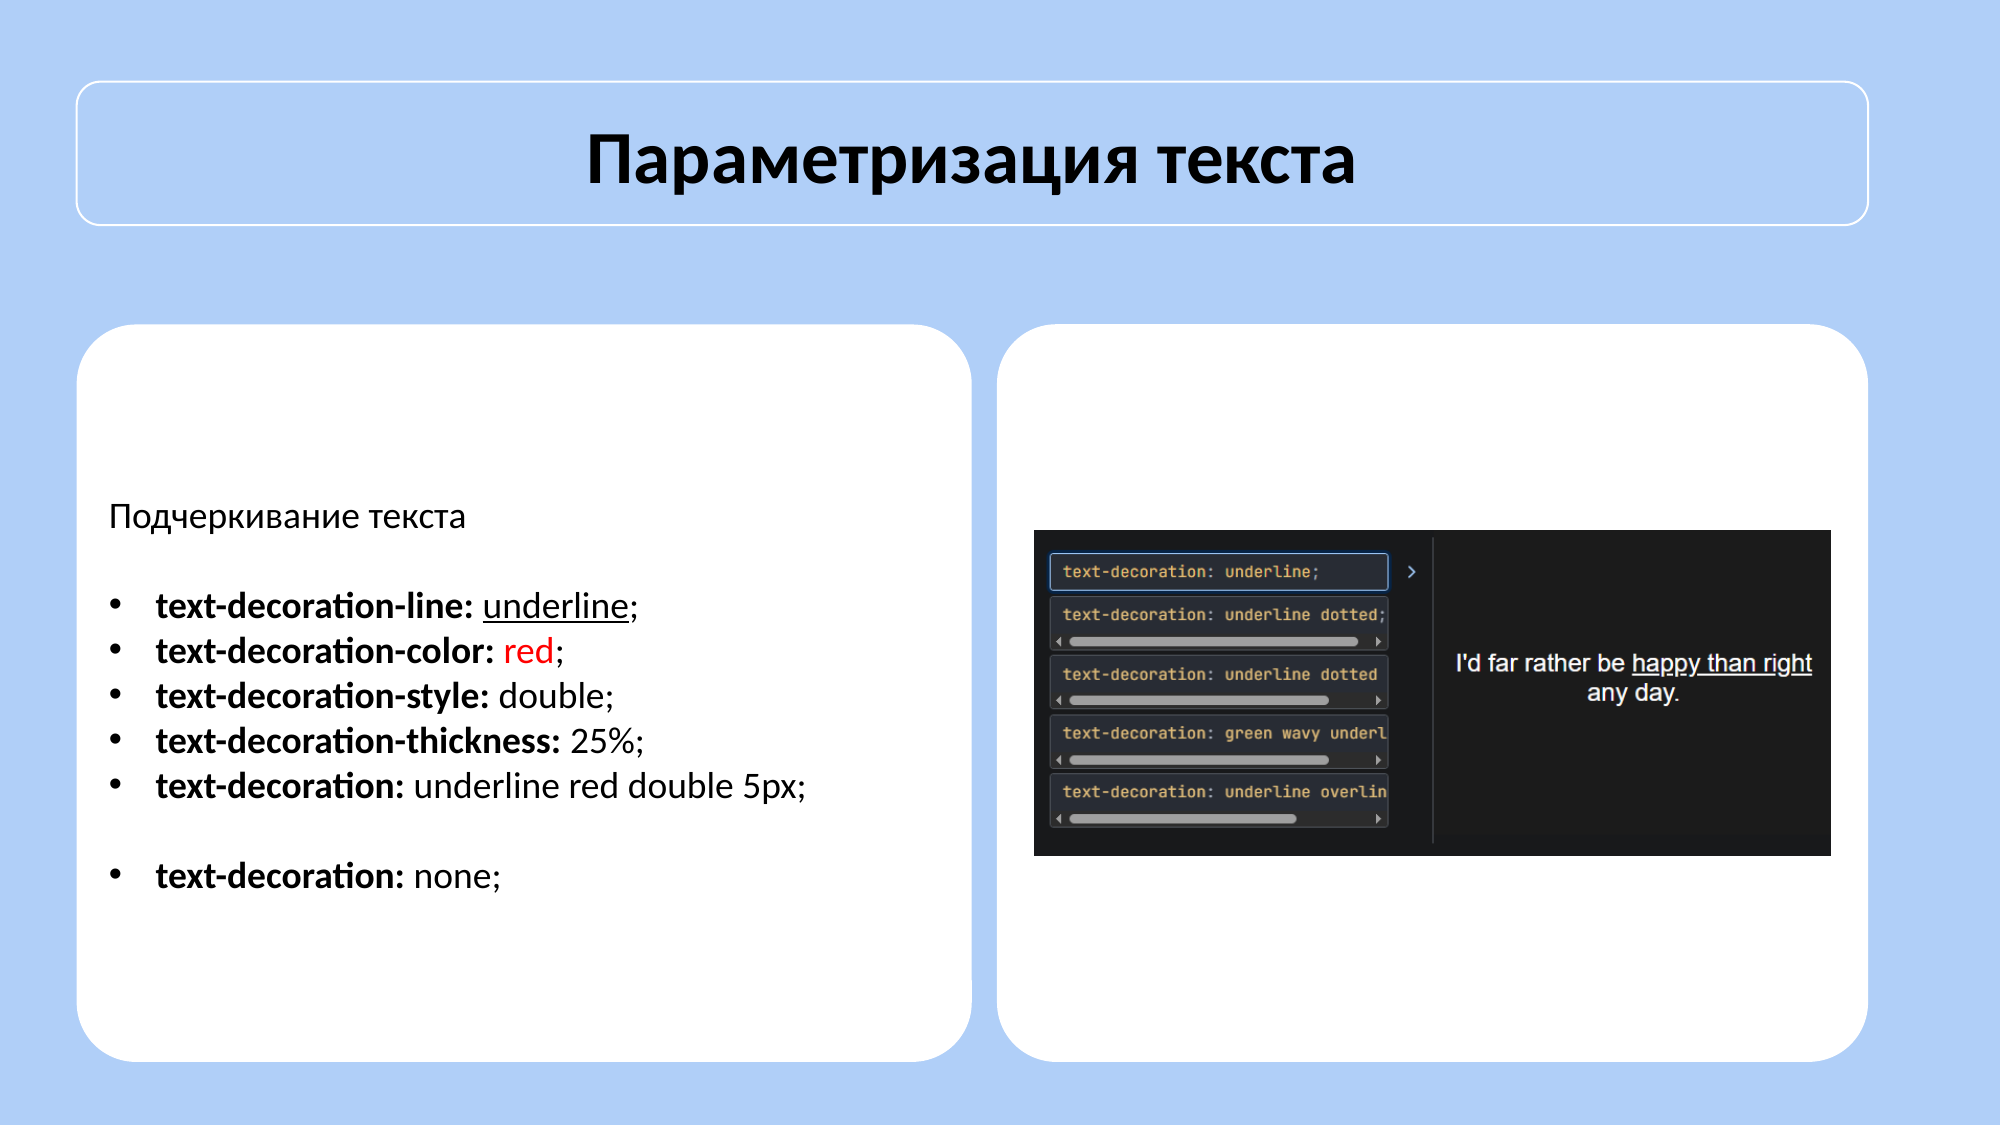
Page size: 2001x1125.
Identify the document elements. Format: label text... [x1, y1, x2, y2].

text_box [0, 0, 2000, 1125]
picture [1034, 530, 1831, 856]
text_box [995, 323, 1870, 1063]
text_box Подчеркивание текста text-decoration-line: underline; text-decoration-color: red; text-decoration-style: double; text-decoration-thickness: 25%; text-decoration: underline red double 5px; text-decoration: none; [75, 323, 973, 1063]
text_box Параметризация текста [75, 80, 1870, 227]
